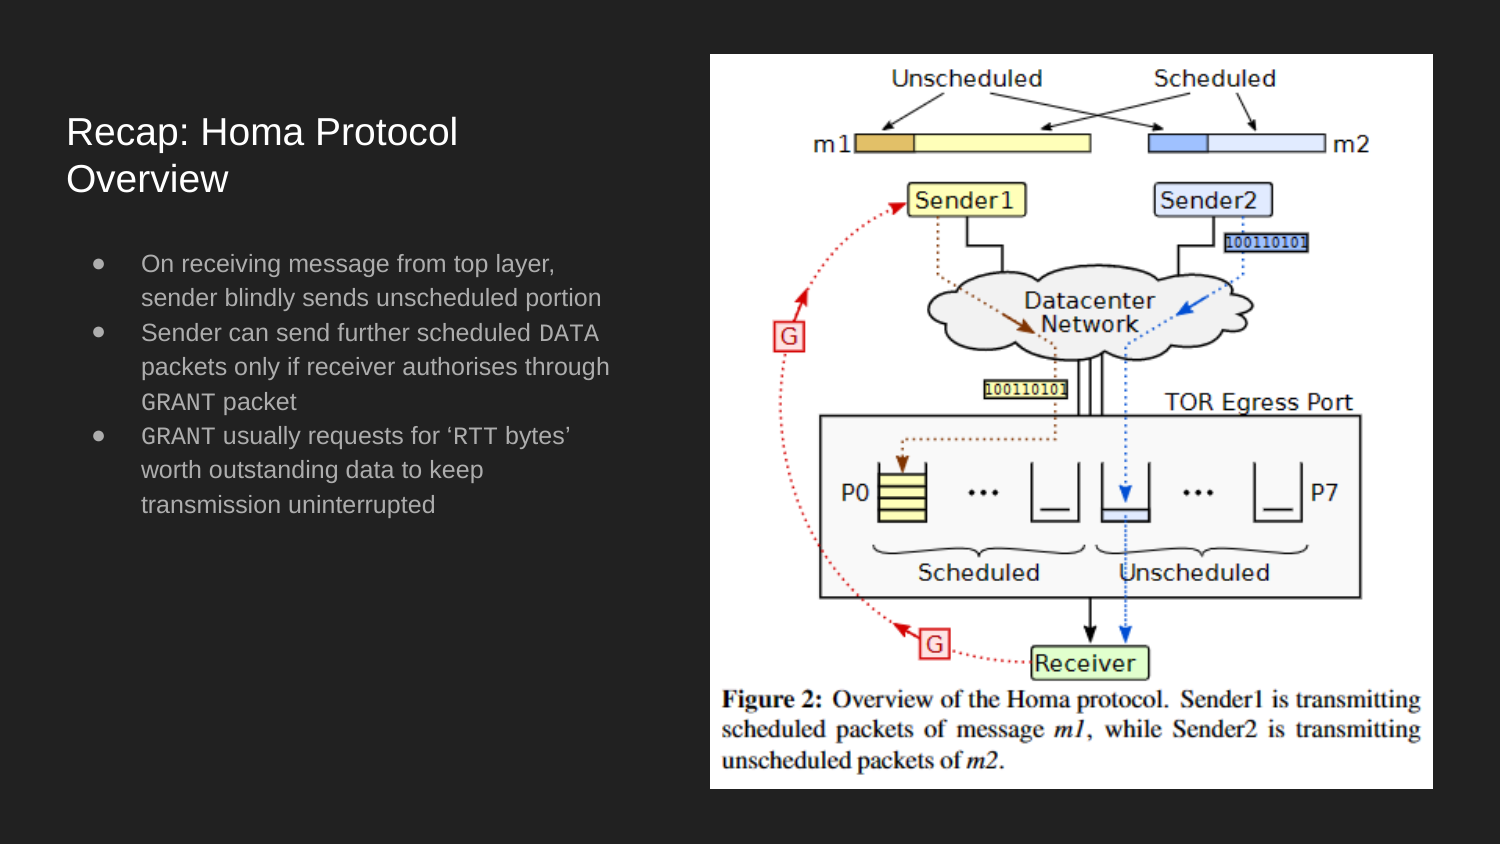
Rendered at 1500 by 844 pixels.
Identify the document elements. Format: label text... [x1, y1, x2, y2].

picture [710, 54, 1433, 790]
list On receiving message from top layer, sender blindly sends unscheduled portion Sender can send further scheduled DATA packets only if receiver authorises through GRANT packet GRANT usually requests for ‘RTT bytes’ worth outstanding data to keep transmission uninterrupted [51, 227, 628, 750]
title Recap: Homa Protocol Overview [51, 91, 628, 216]
